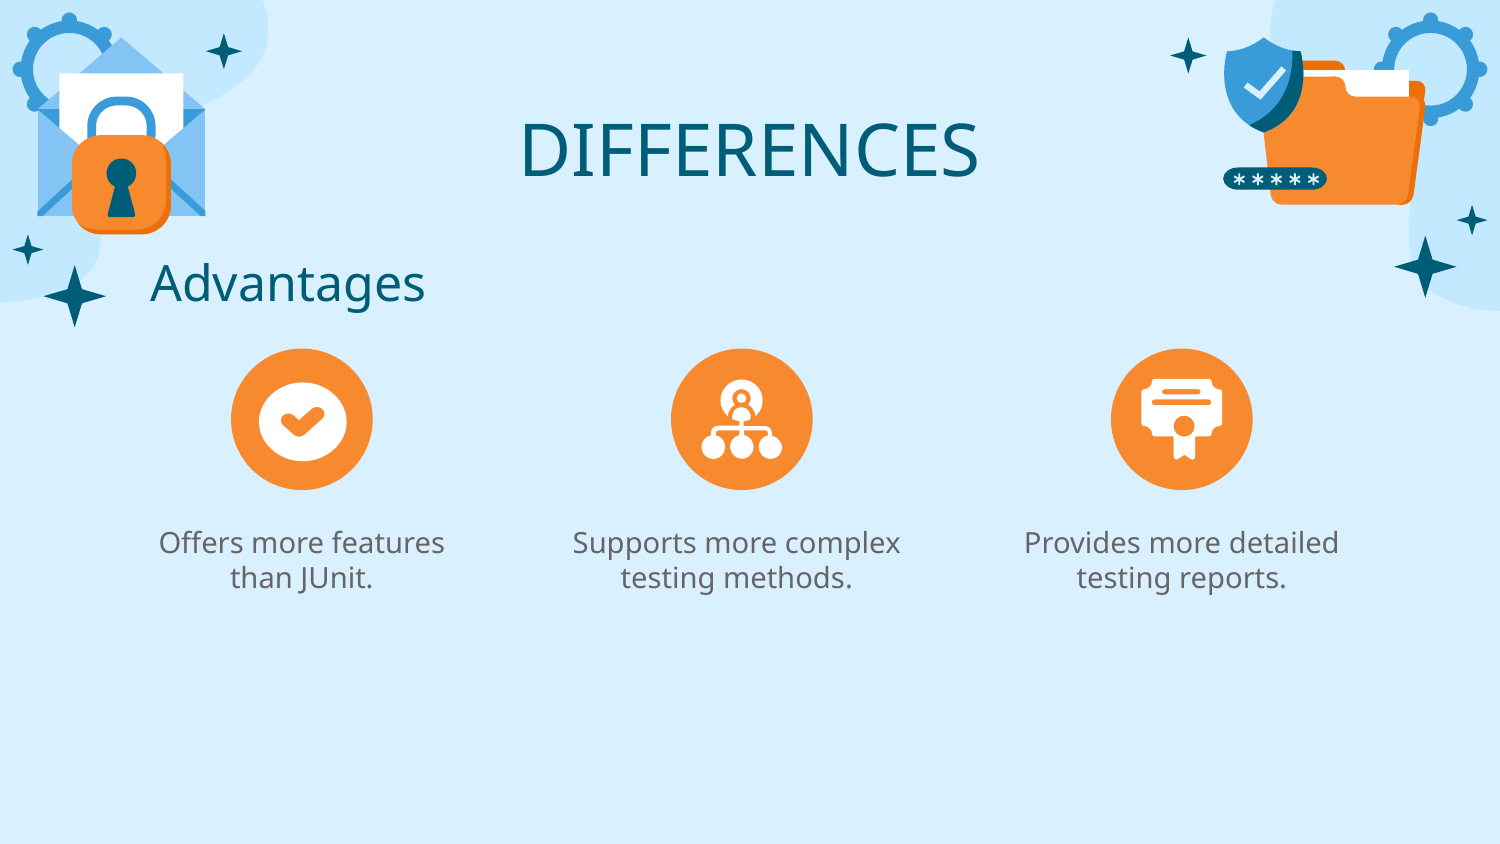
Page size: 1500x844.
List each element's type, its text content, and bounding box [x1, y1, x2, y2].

subtitle Provides more detailed testing reports. [989, 509, 1374, 628]
text_box [670, 348, 813, 491]
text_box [701, 379, 783, 460]
title DIFFERENCES [246, 88, 1164, 200]
text_box [1141, 378, 1223, 460]
subtitle Supports more complex testing methods. [532, 509, 942, 628]
text_box [258, 382, 347, 462]
subtitle Offers more features than JUnit. [110, 509, 494, 628]
text_box Advantages [246, 243, 494, 319]
text_box [231, 348, 373, 491]
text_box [1169, 12, 1488, 299]
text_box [12, 12, 243, 328]
text_box [1110, 348, 1253, 491]
